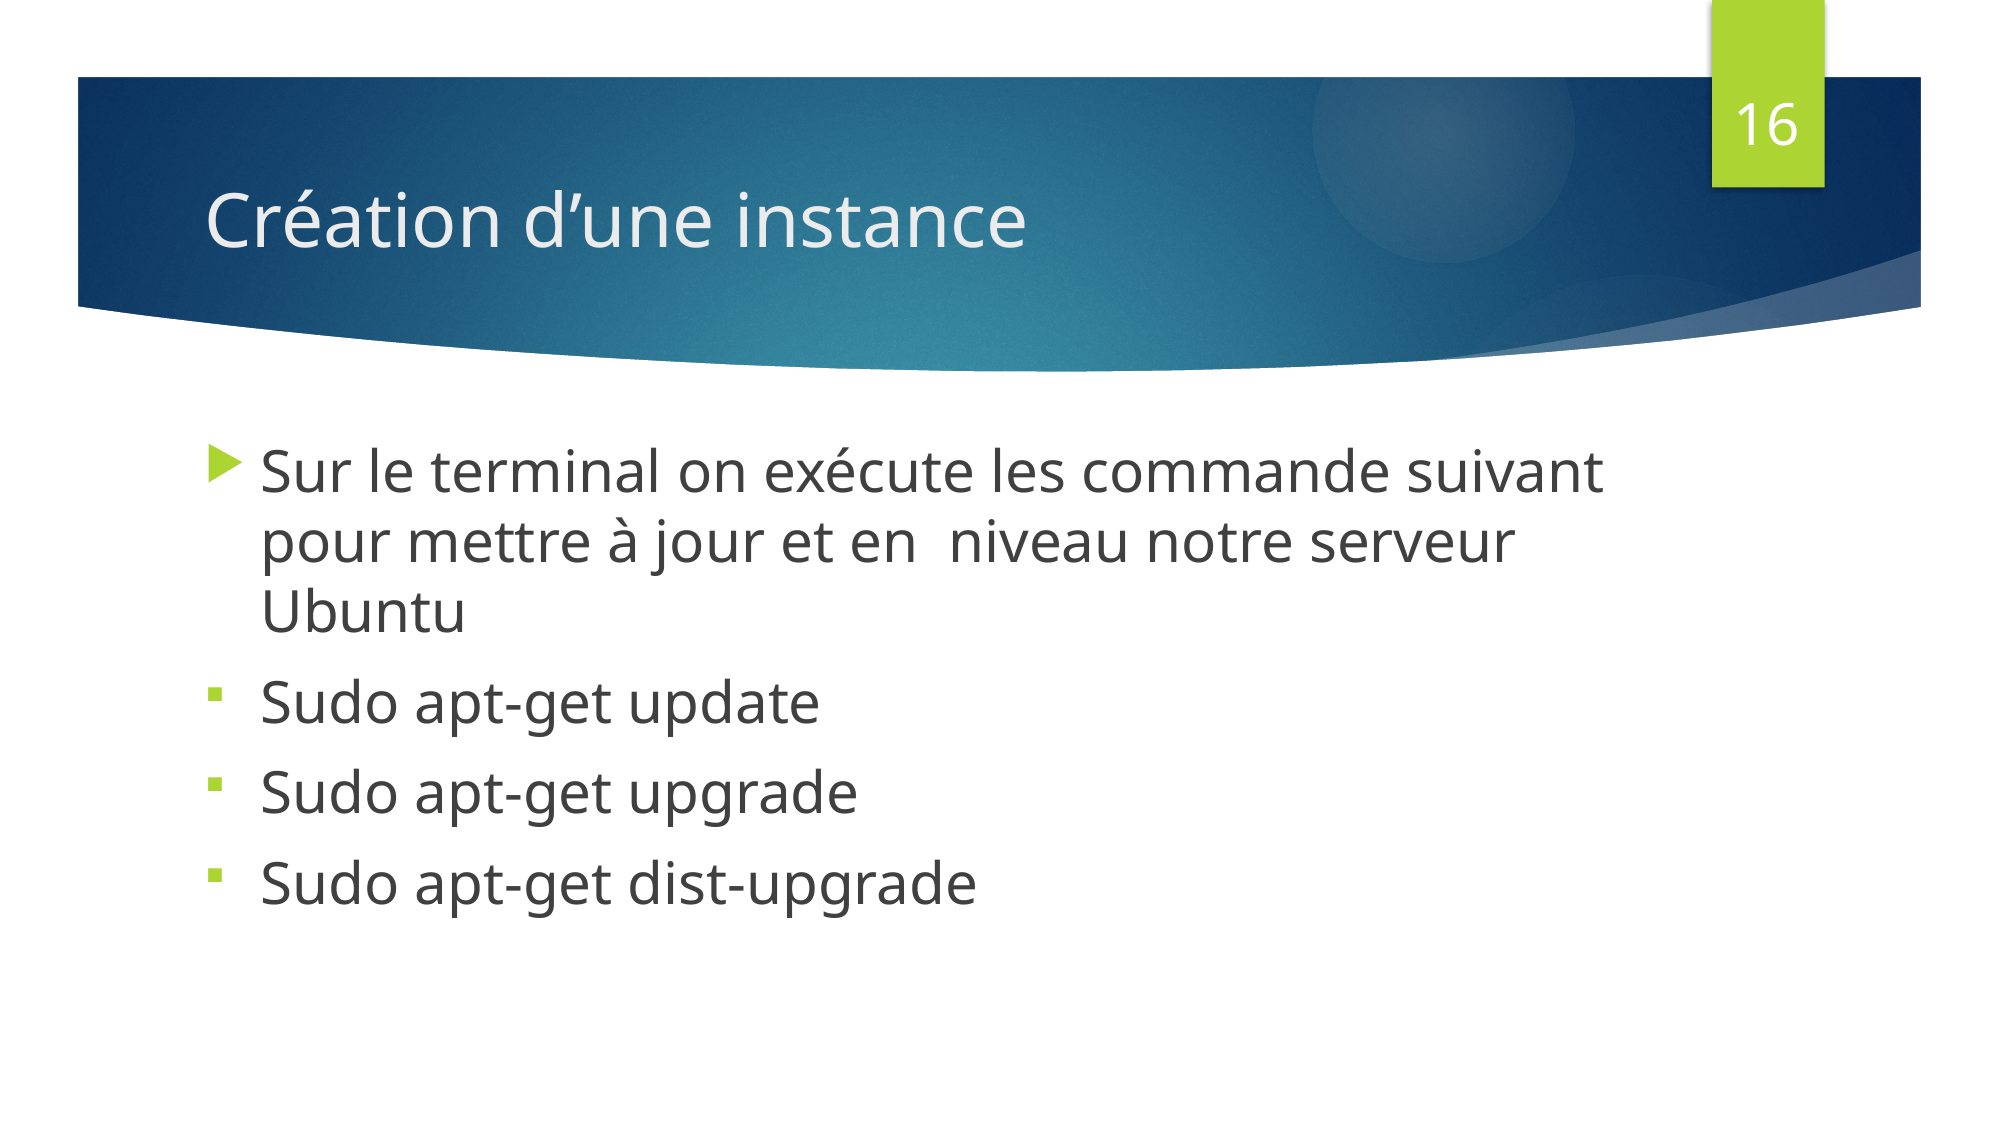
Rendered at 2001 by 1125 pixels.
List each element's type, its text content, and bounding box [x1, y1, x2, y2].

slide_number 16 [1698, 48, 1836, 175]
list Sur le terminal on exécute les commande suivant pour mettre à jour et en niveau notre serveur Ubuntu Sudo apt-get update Sudo apt-get upgrade Sudo apt-get dist-upgrade [189, 427, 1627, 1029]
title Création d’une instance [189, 159, 1627, 276]
